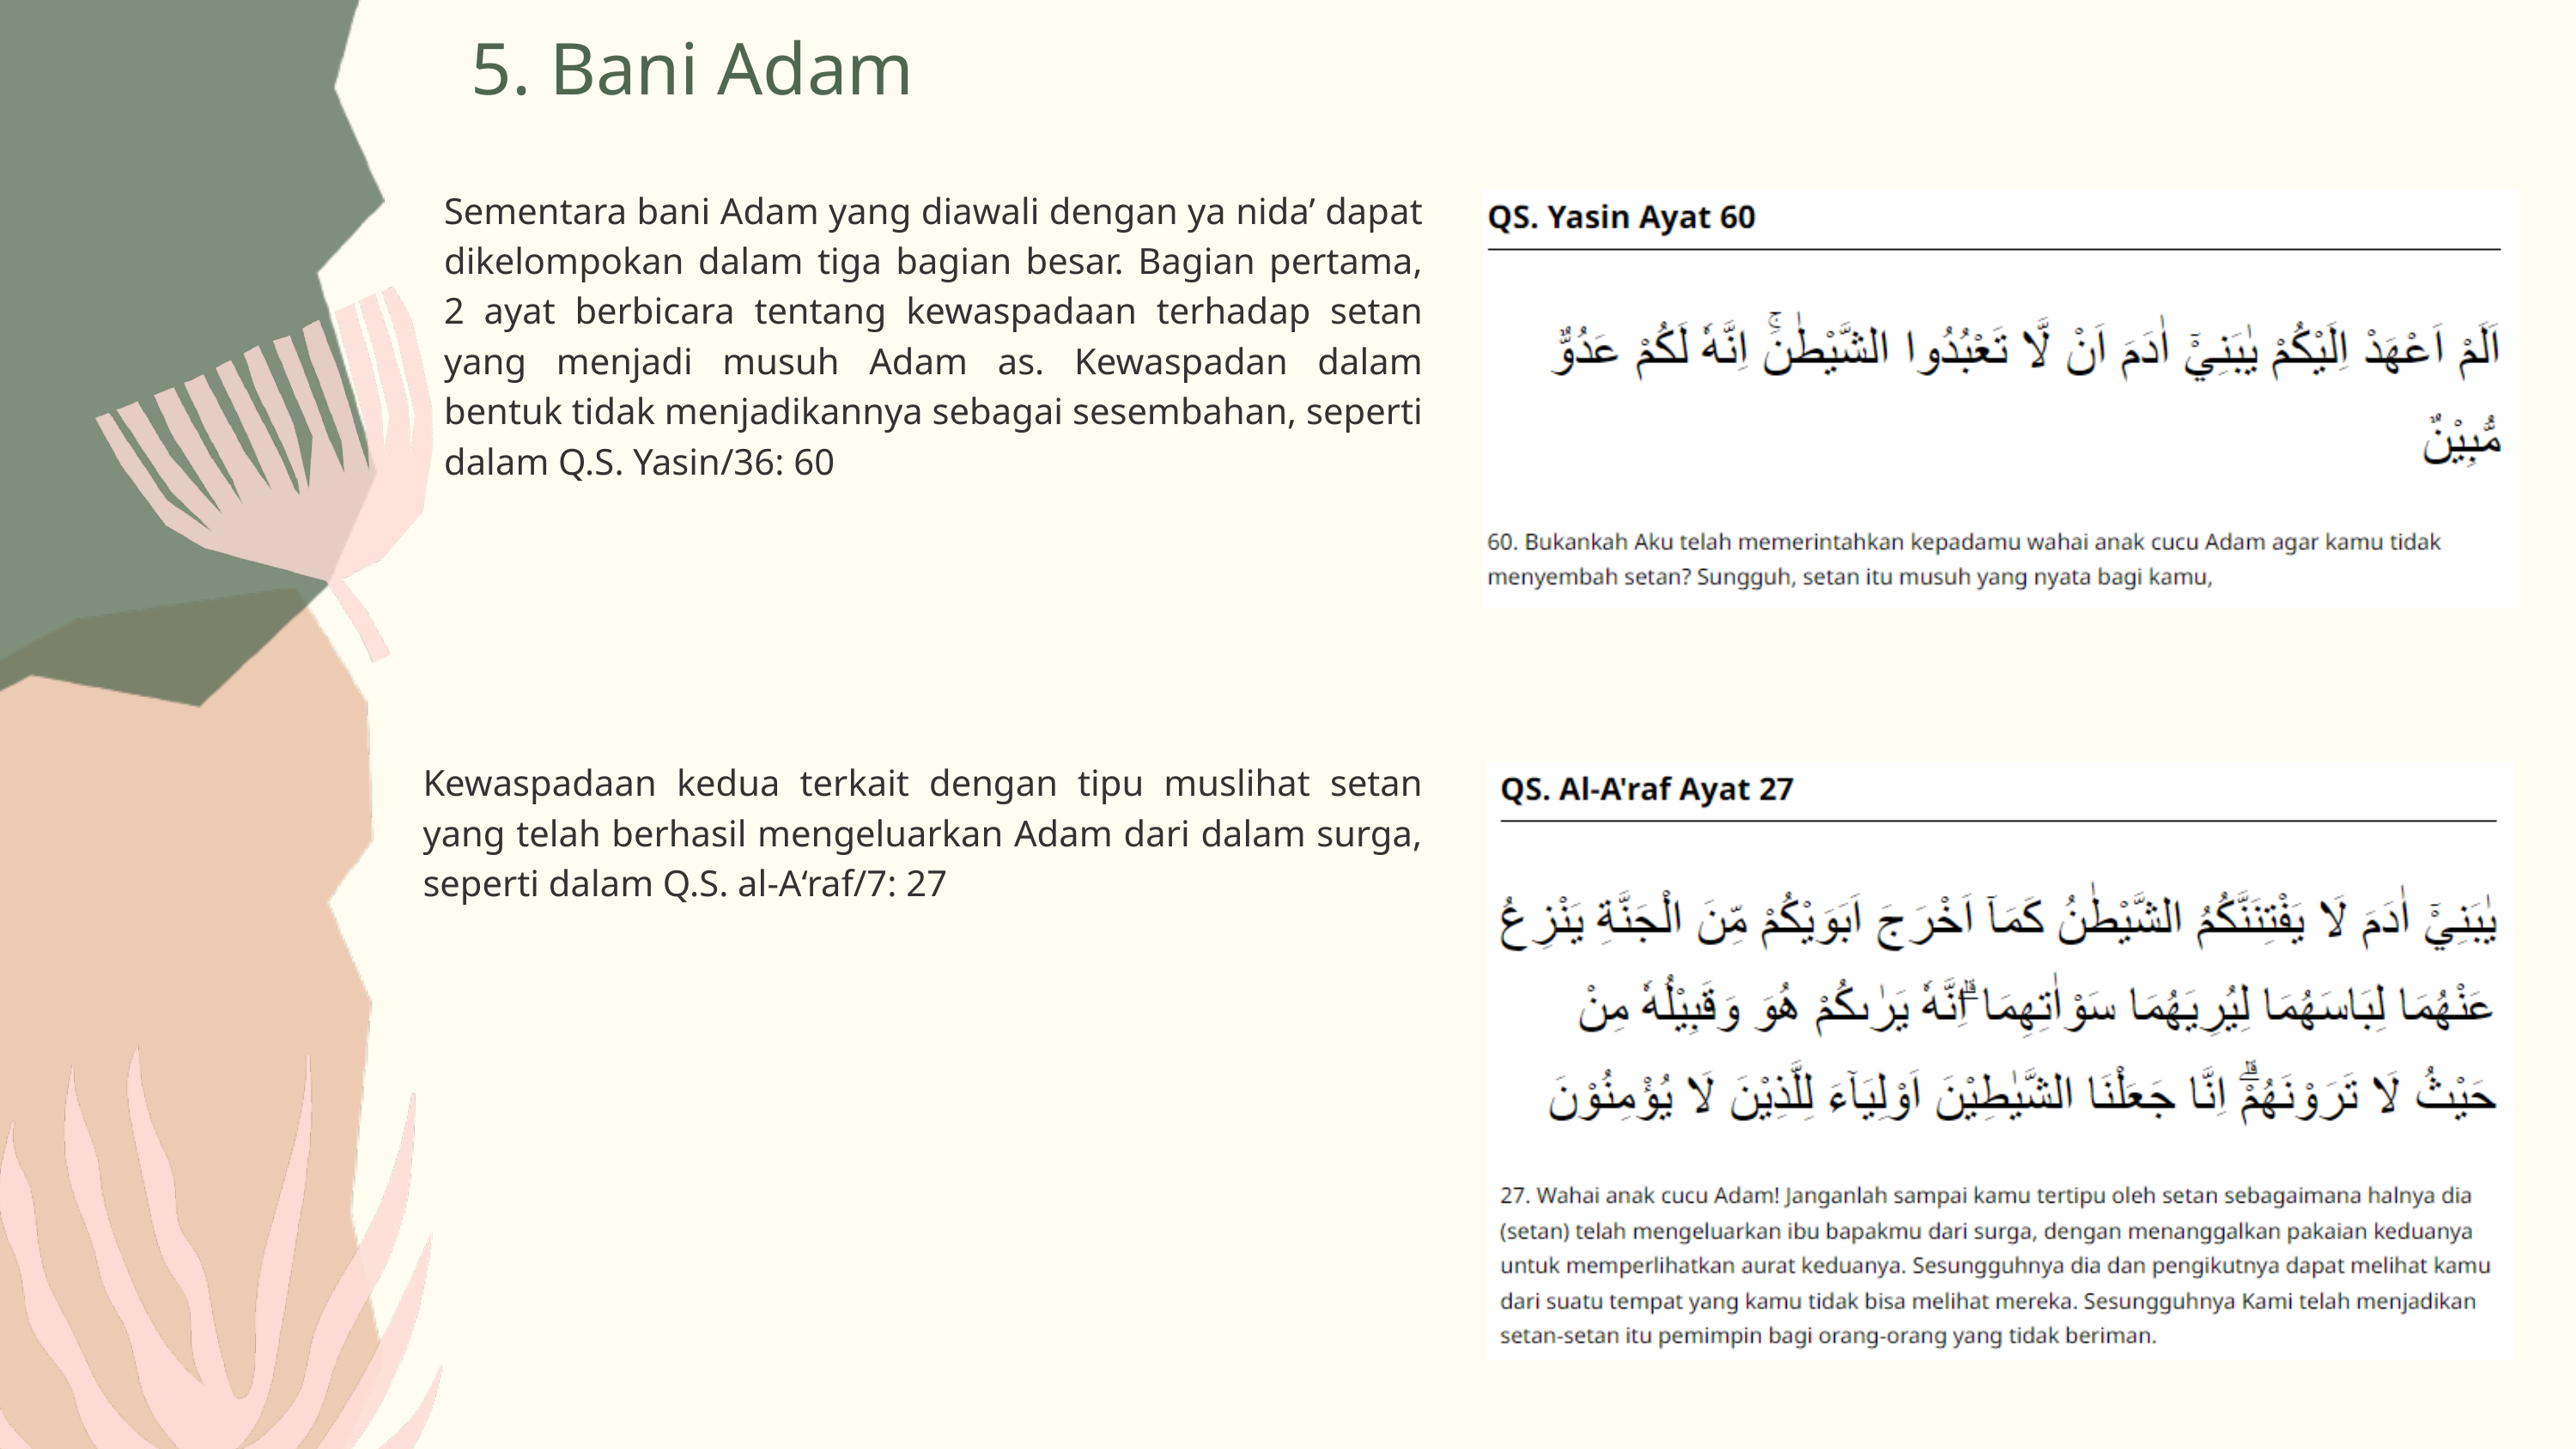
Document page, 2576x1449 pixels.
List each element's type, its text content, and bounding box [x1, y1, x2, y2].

picture [0, 0, 532, 1449]
text_box Kewaspadaan kedua terkait dengan tipu muslihat setan yang telah berhasil mengeluarkan Adam dari dalam surga, seperti dalam Q.S. al-A‘raf/7: 27 [422, 753, 1424, 904]
picture [1487, 761, 2515, 1361]
text_box Sementara bani Adam yang diawali dengan ya nida’ dapat dikelompokan dalam tiga bagian besar. Bagian pertama, 2 ayat berbicara tentang kewaspadaan terhadap setan yang menjadi musuh Adam as. Kewaspadan dalam bentuk tidak menjadikannya sebagai sesembahan, seperti dalam Q.S. Yasin/36: 60 [444, 181, 1424, 482]
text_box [471, 22, 2492, 190]
picture [1481, 189, 2520, 609]
